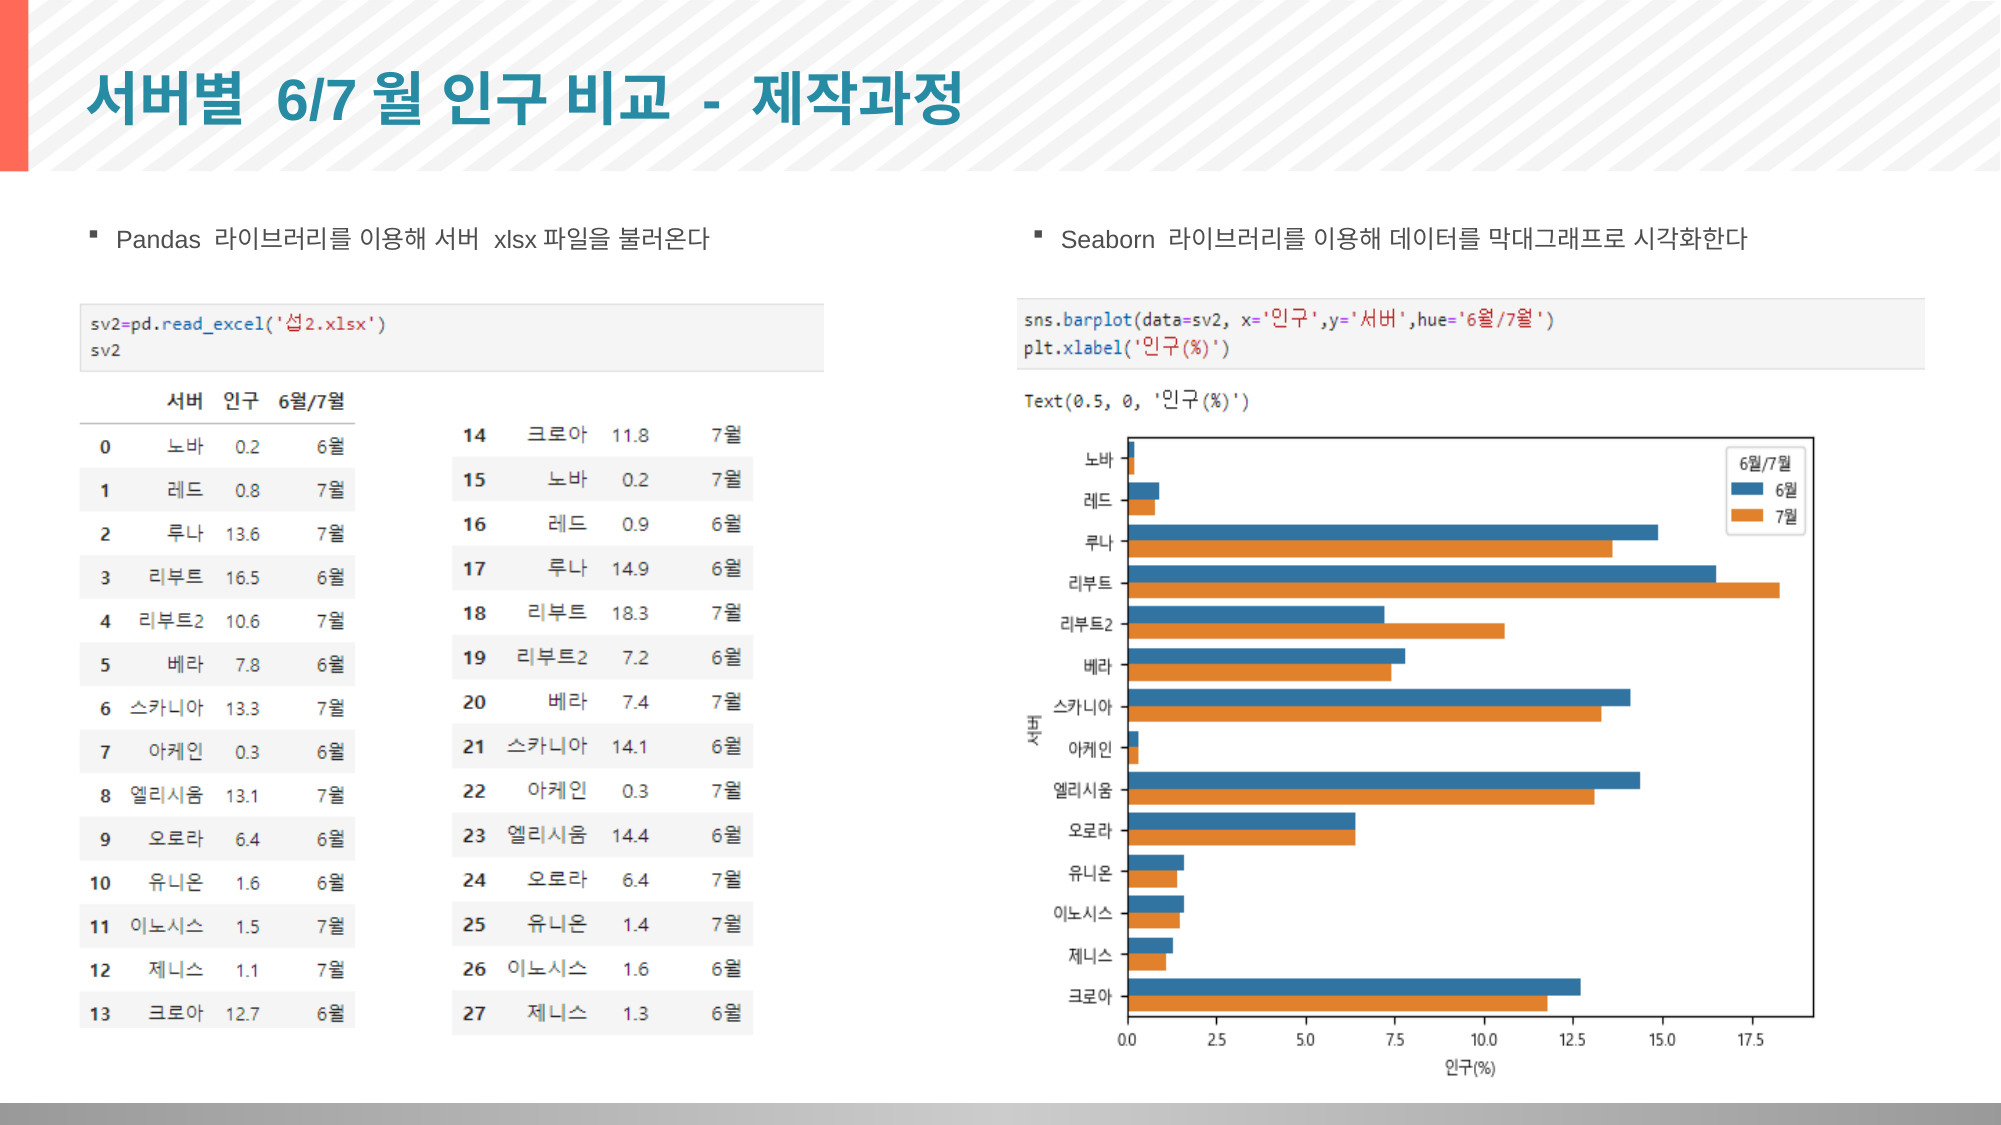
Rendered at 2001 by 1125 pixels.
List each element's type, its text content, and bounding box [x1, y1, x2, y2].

picture [70, 298, 824, 1053]
picture [1017, 298, 1925, 1082]
title 서버별 6/7월 인구 비교 - 제작과정 [70, 20, 1925, 175]
list Seaborn 라이브러리를 이용해 데이터를 막대그래프로 시각화한다 [1017, 215, 1928, 1030]
list Pandas 라이브러리를 이용해 서버 xlsx파일을 불러온다 [72, 215, 983, 1030]
